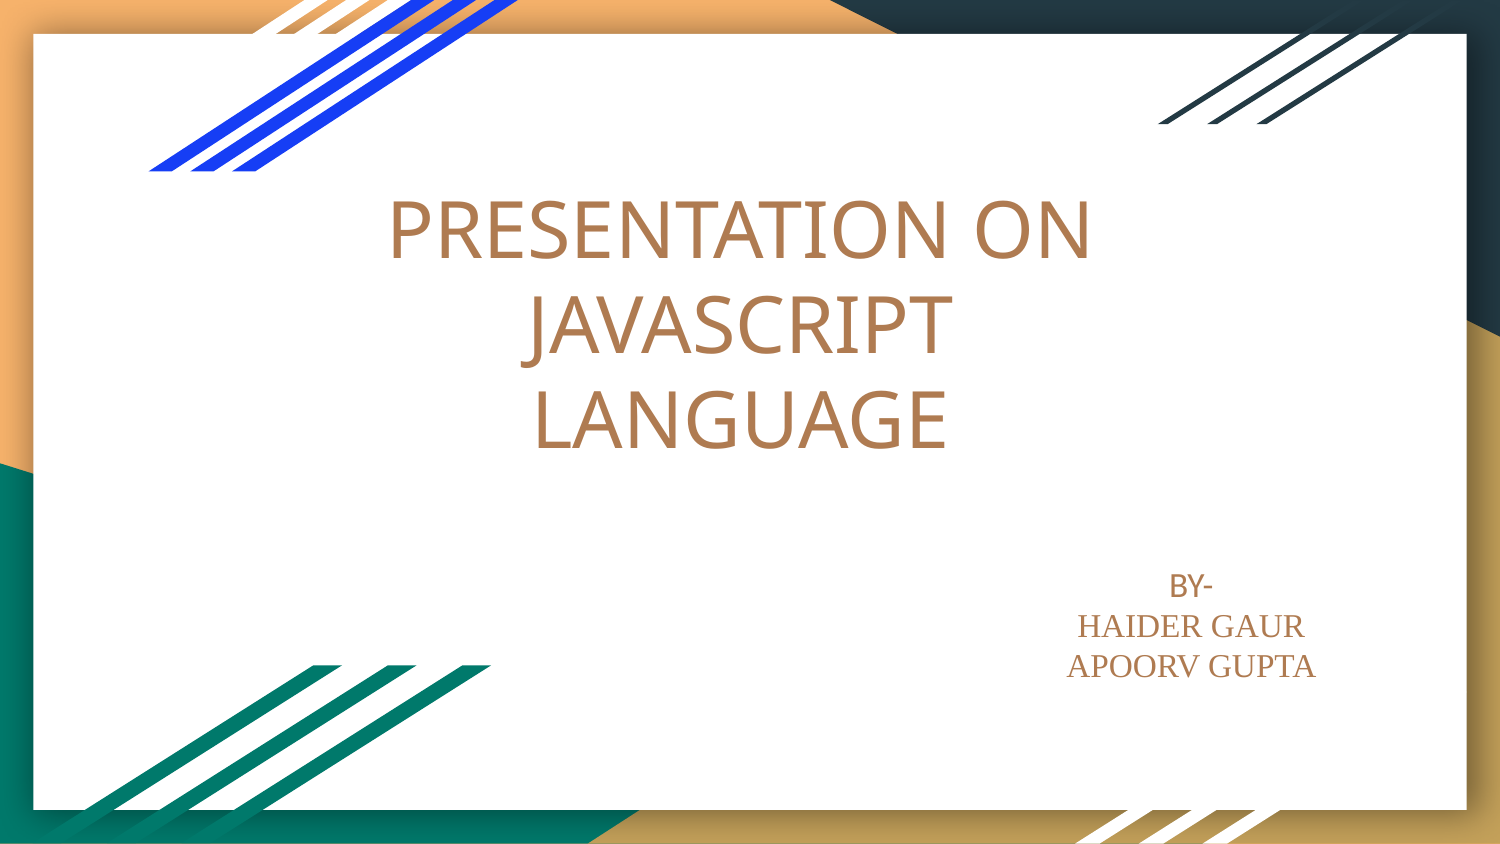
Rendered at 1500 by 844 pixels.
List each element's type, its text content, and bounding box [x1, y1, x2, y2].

title PRESENTATION ON JAVASCRIPT LANGUAGE [329, 166, 1153, 479]
subtitle BY- HAIDER GAUR APOORV GUPTA [906, 546, 1476, 767]
